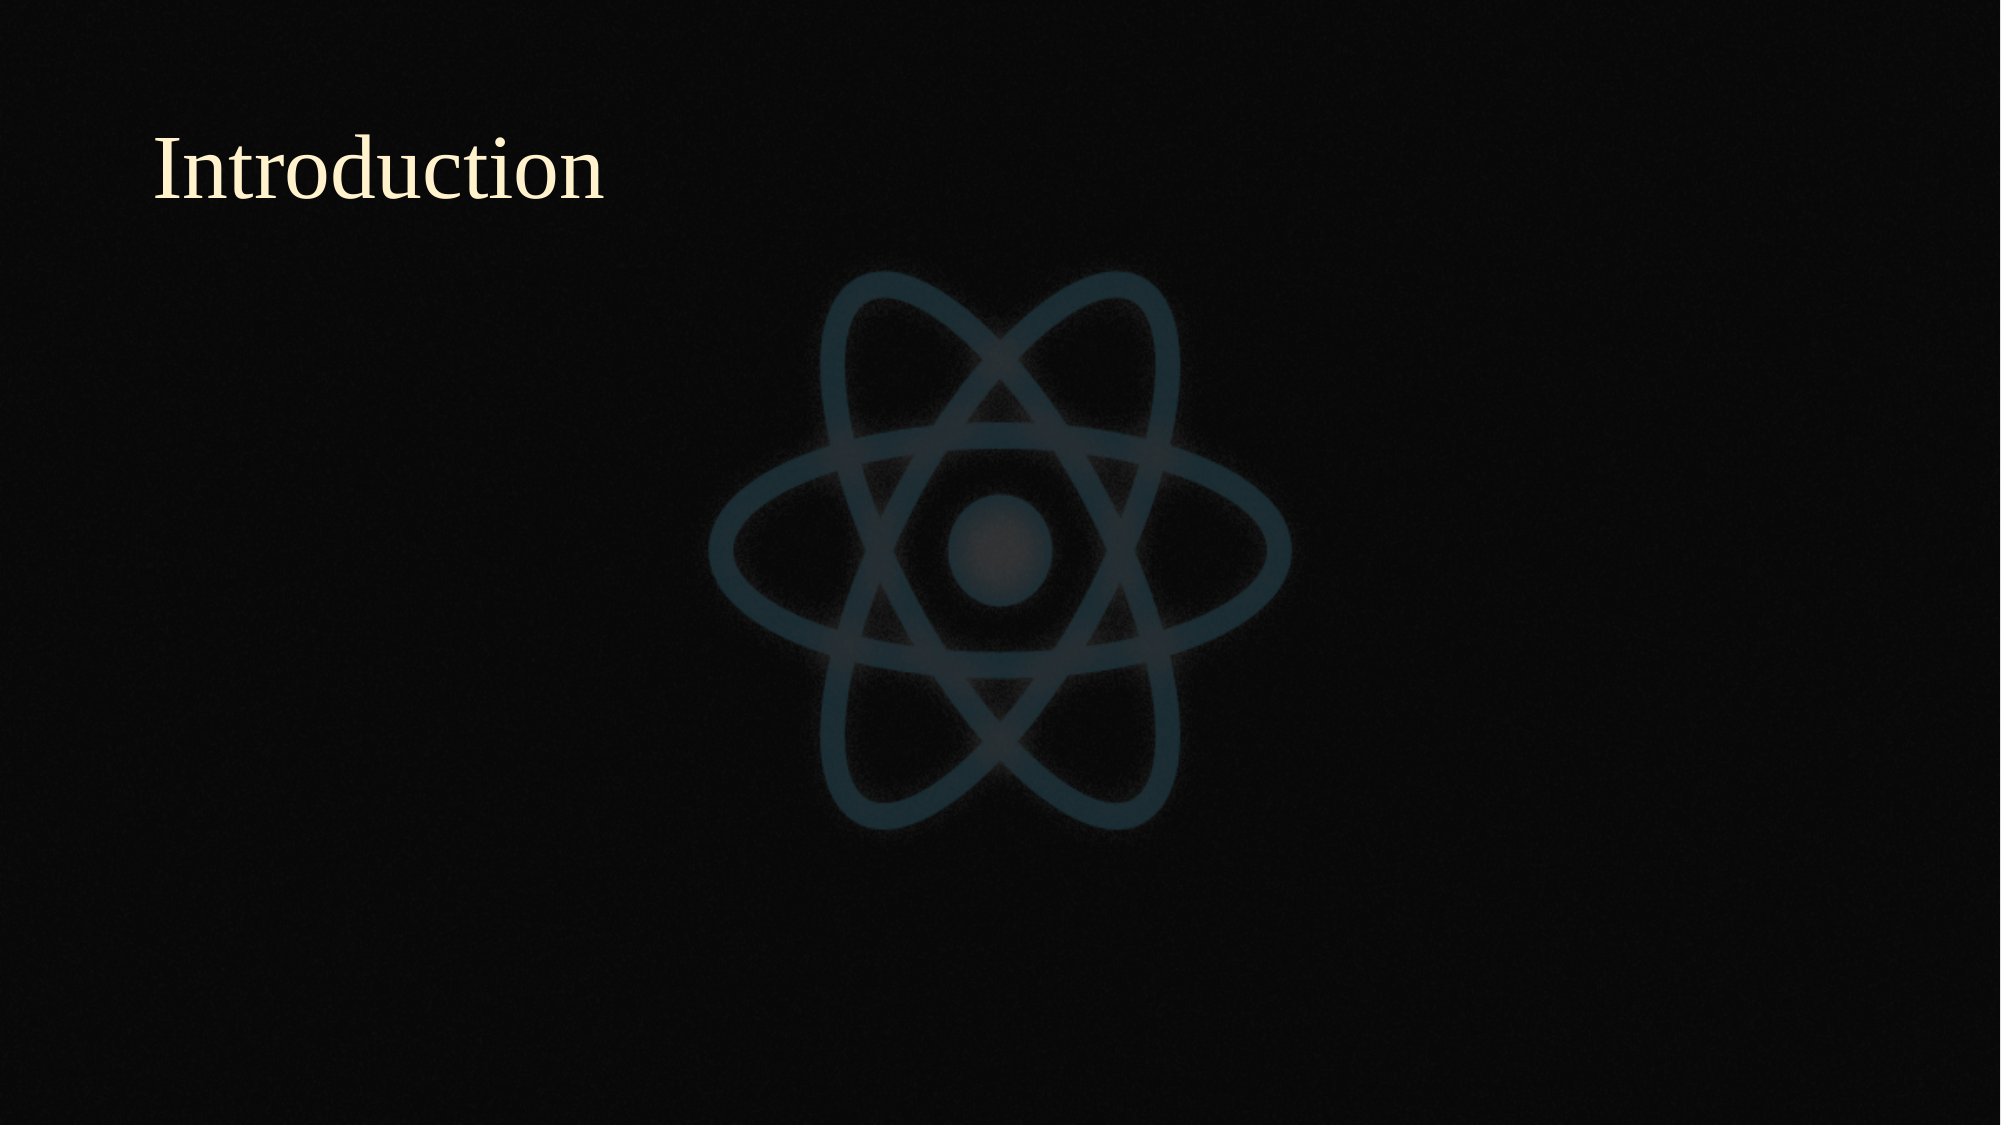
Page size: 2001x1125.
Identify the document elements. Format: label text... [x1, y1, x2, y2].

picture [0, 0, 2001, 1125]
title Introduction [137, 59, 1863, 278]
